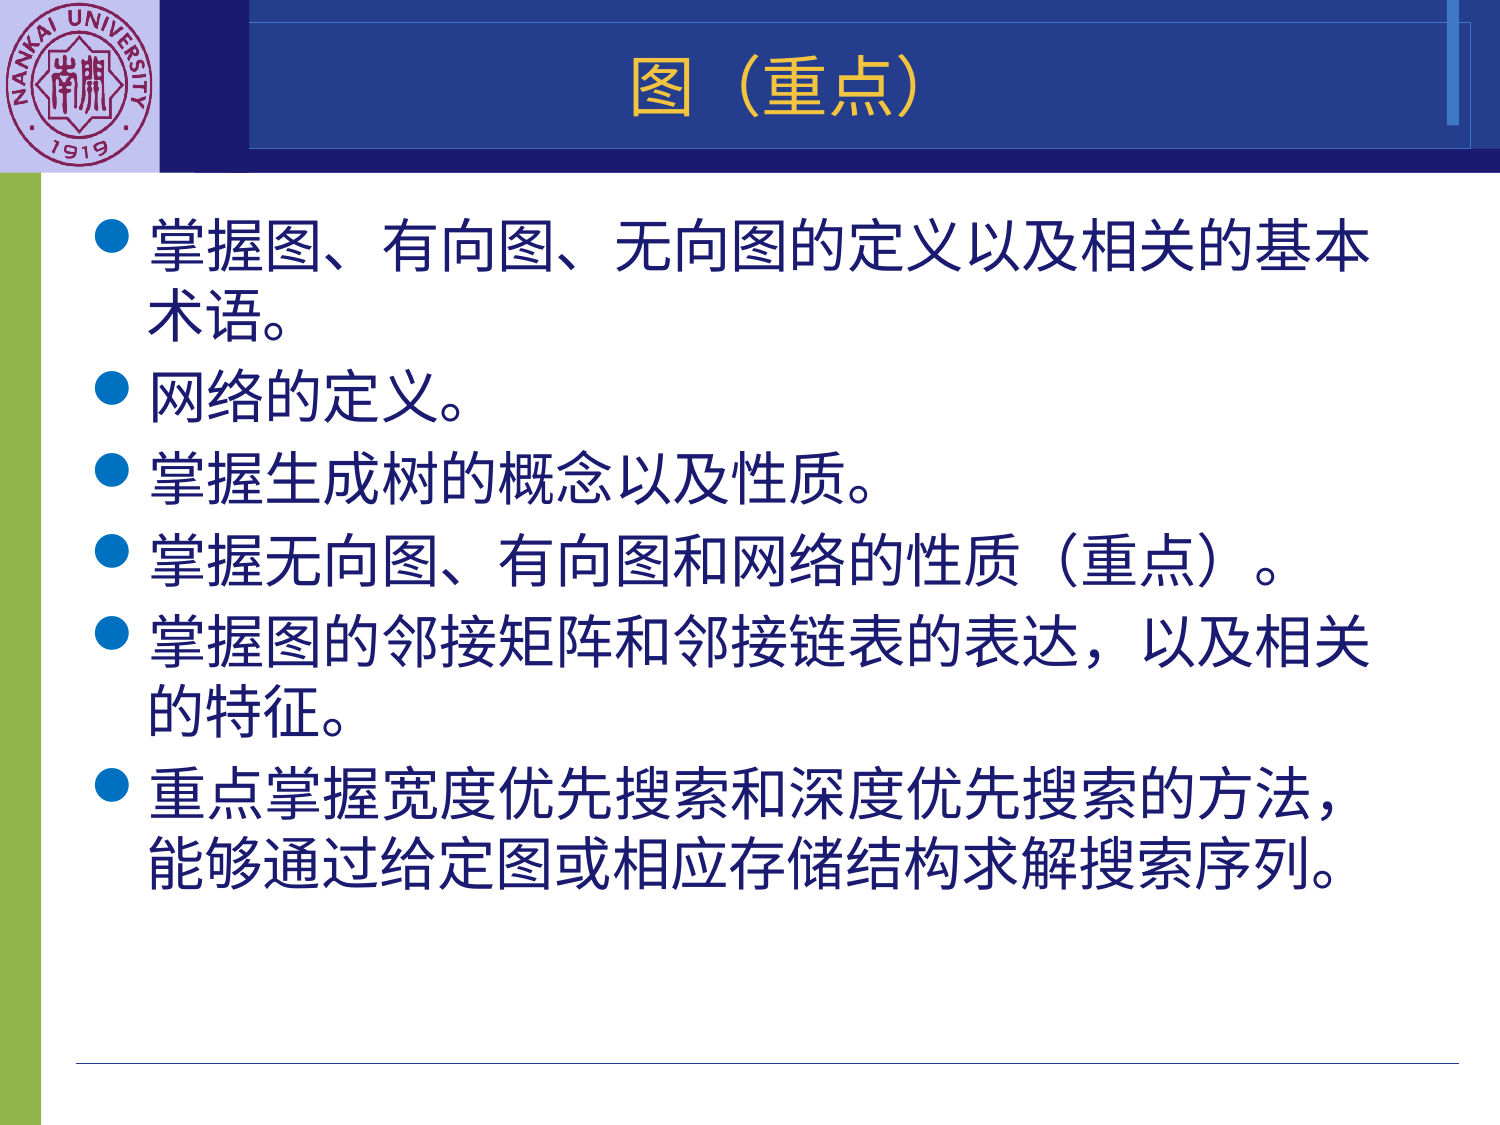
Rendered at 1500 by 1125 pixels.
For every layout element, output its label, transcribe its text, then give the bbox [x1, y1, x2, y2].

title 图（重点） [177, 38, 1413, 131]
picture [5, 2, 155, 167]
list 掌握图、有向图、无向图的定义以及相关的基本术语。 网络的定义。 掌握生成树的概念以及性质。 掌握无向图、有向图和网络的性质（重点）。 掌握图的邻接矩阵和邻接链表的表达，以及相关的特征。 重点掌握宽度优先搜索和深度优先搜索的方法，能够通过给定图或相应存储结构求解搜索序列。 [74, 201, 1426, 1063]
